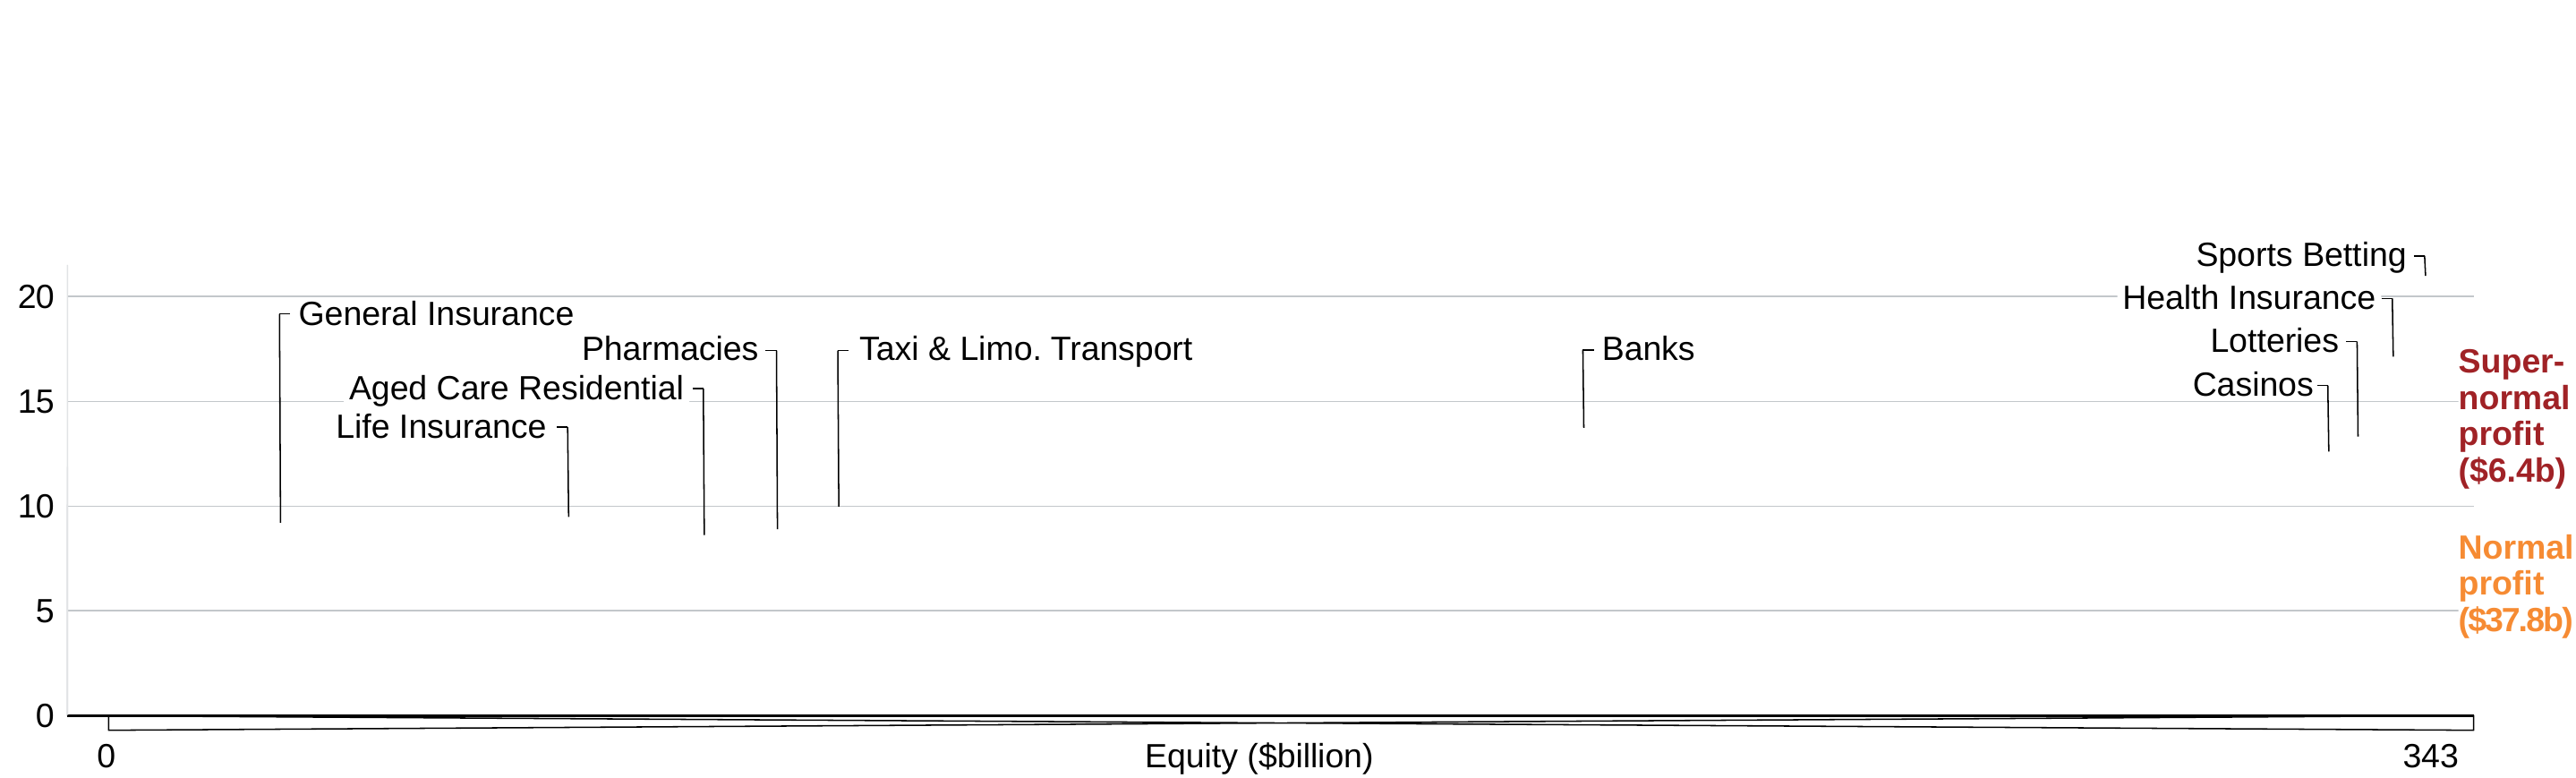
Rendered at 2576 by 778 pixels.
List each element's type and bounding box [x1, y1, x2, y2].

text_box [2381, 298, 2394, 357]
chart [0, 233, 2576, 778]
text_box [837, 350, 849, 508]
text_box [556, 426, 569, 517]
text_box [1582, 349, 1594, 428]
text_box [765, 350, 778, 530]
text_box [2413, 255, 2427, 277]
text_box [692, 388, 705, 535]
text_box [2346, 341, 2358, 437]
text_box [2316, 385, 2330, 452]
text_box [279, 313, 291, 524]
